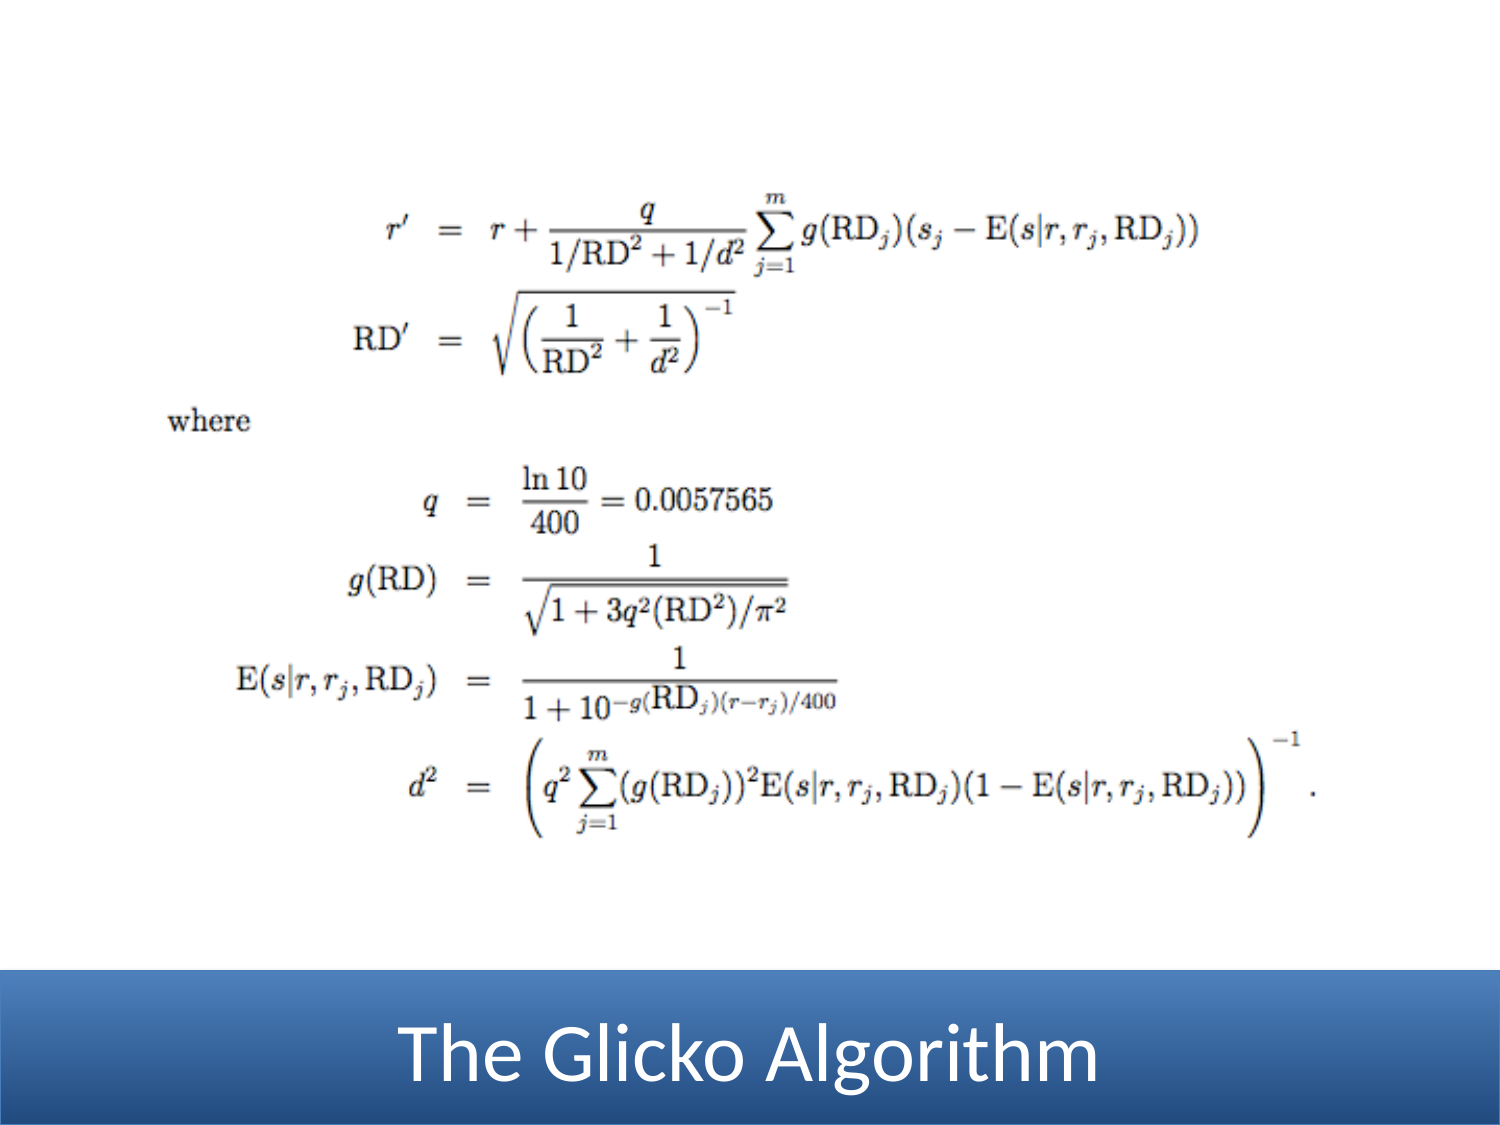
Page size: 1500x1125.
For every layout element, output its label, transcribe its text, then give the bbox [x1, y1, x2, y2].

picture [164, 173, 1334, 853]
text_box The Glicko Algorithm [0, 970, 1500, 1125]
